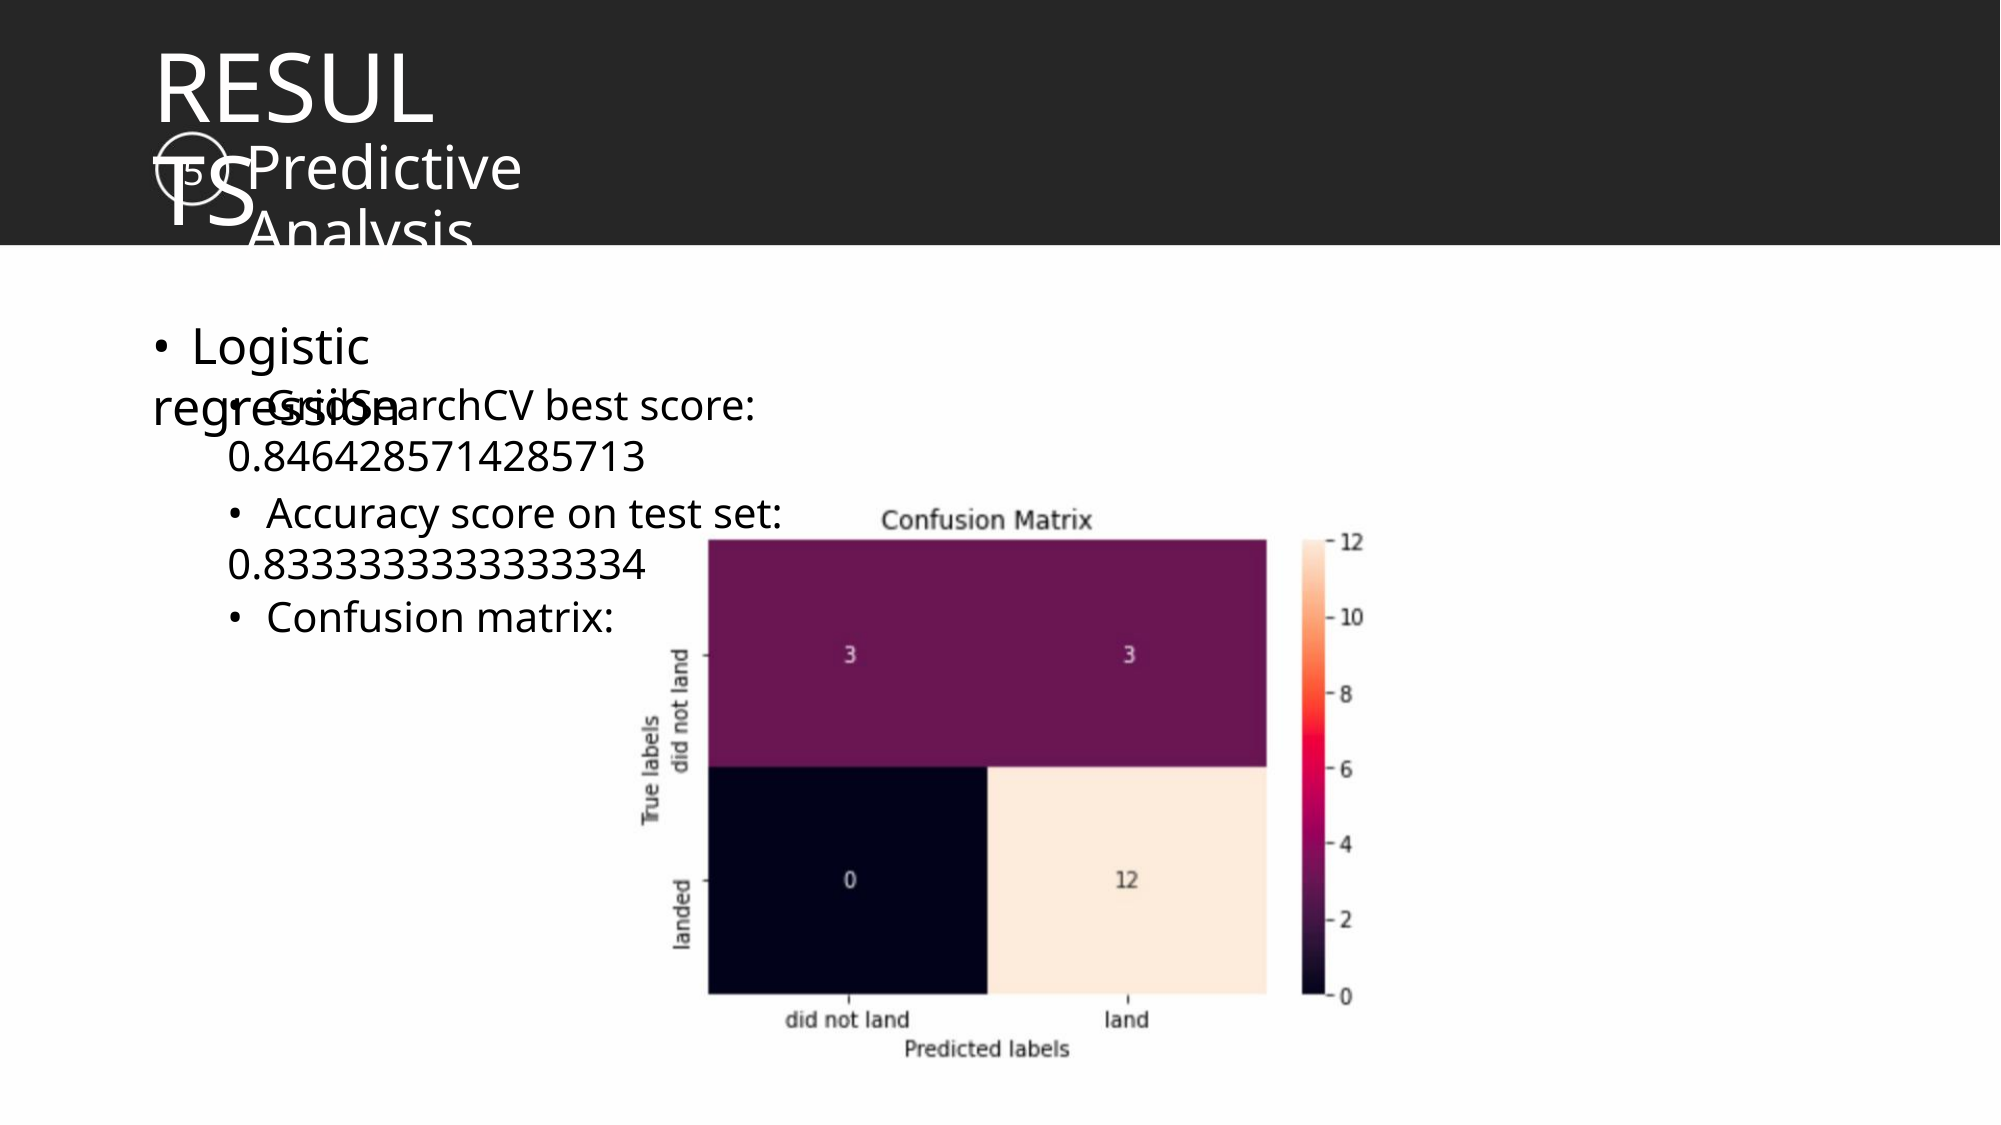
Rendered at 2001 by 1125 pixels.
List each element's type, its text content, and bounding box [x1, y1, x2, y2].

text_box [0, 0, 2000, 1125]
text_box • Logistic regression [152, 313, 587, 436]
text_box 5 [182, 146, 227, 193]
text_box • GridSearchCV best score: 0.8464285714285713 • Accuracy score on test set: 0.8333333333333334 • Confusion matrix: [227, 377, 1119, 641]
text_box Predictive Analysis [245, 137, 669, 267]
text_box RESULTS [152, 39, 457, 245]
